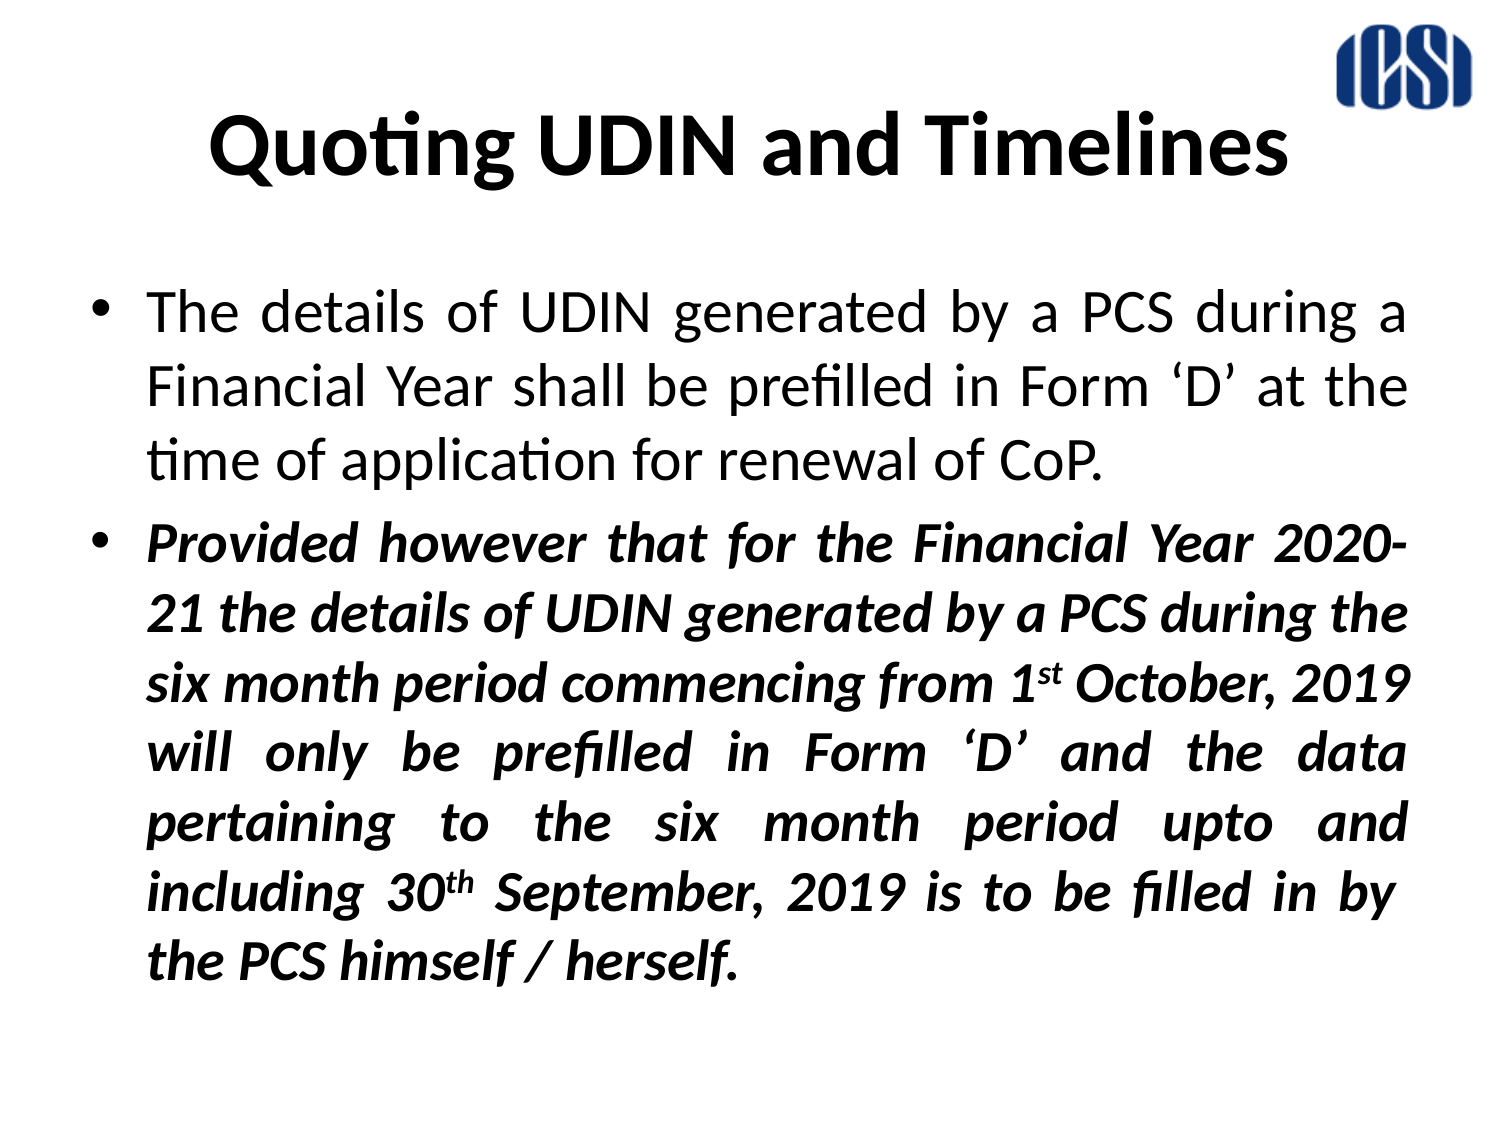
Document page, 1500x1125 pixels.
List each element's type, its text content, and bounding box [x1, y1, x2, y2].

picture [1335, 23, 1478, 118]
title Quoting UDIN and Timelines [75, 45, 1425, 233]
list The details of UDIN generated by a PCS during a Financial Year shall be prefilled in Form ‘D’ at the time of application for renewal of CoP. Provided however that for the Financial Year 2020-21 the details of UDIN generated by a PCS during the six month period commencing from 1st October, 2019 will only be prefilled in Form ‘D’ and the data pertaining to the six month period upto and including 30th September, 2019 is to be filled in by the PCS himself / herself. [75, 262, 1425, 1005]
